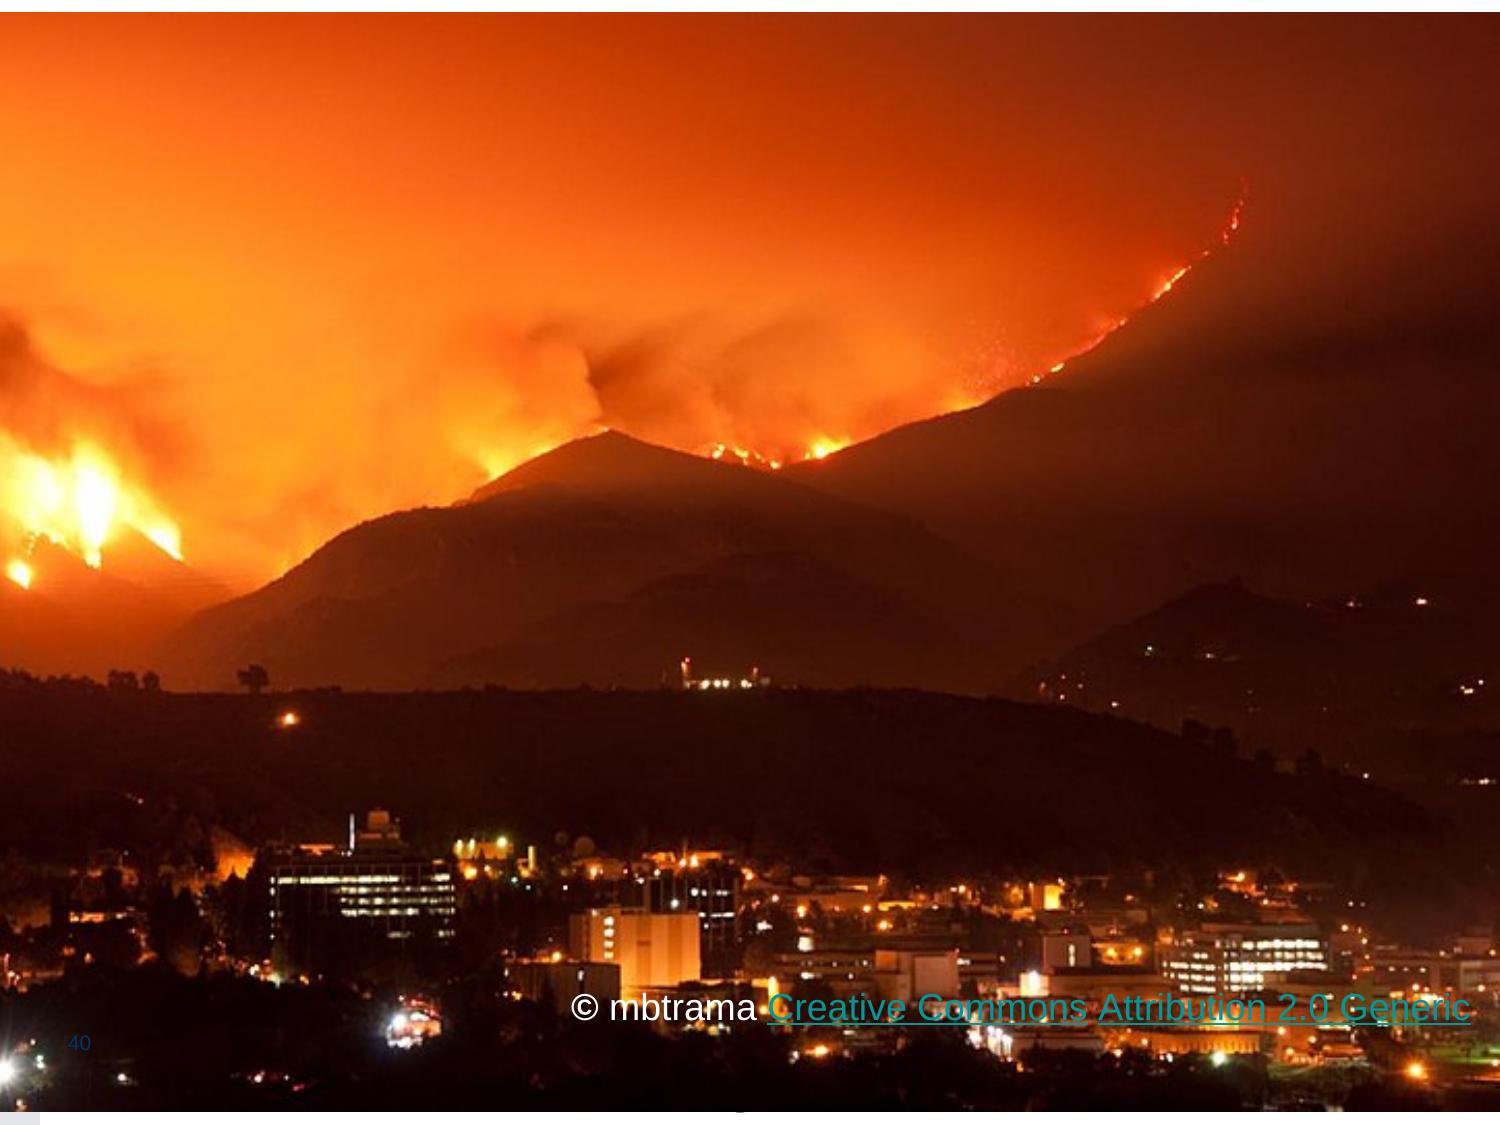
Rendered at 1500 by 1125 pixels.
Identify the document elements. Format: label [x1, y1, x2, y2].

list [0, 12, 1500, 1113]
